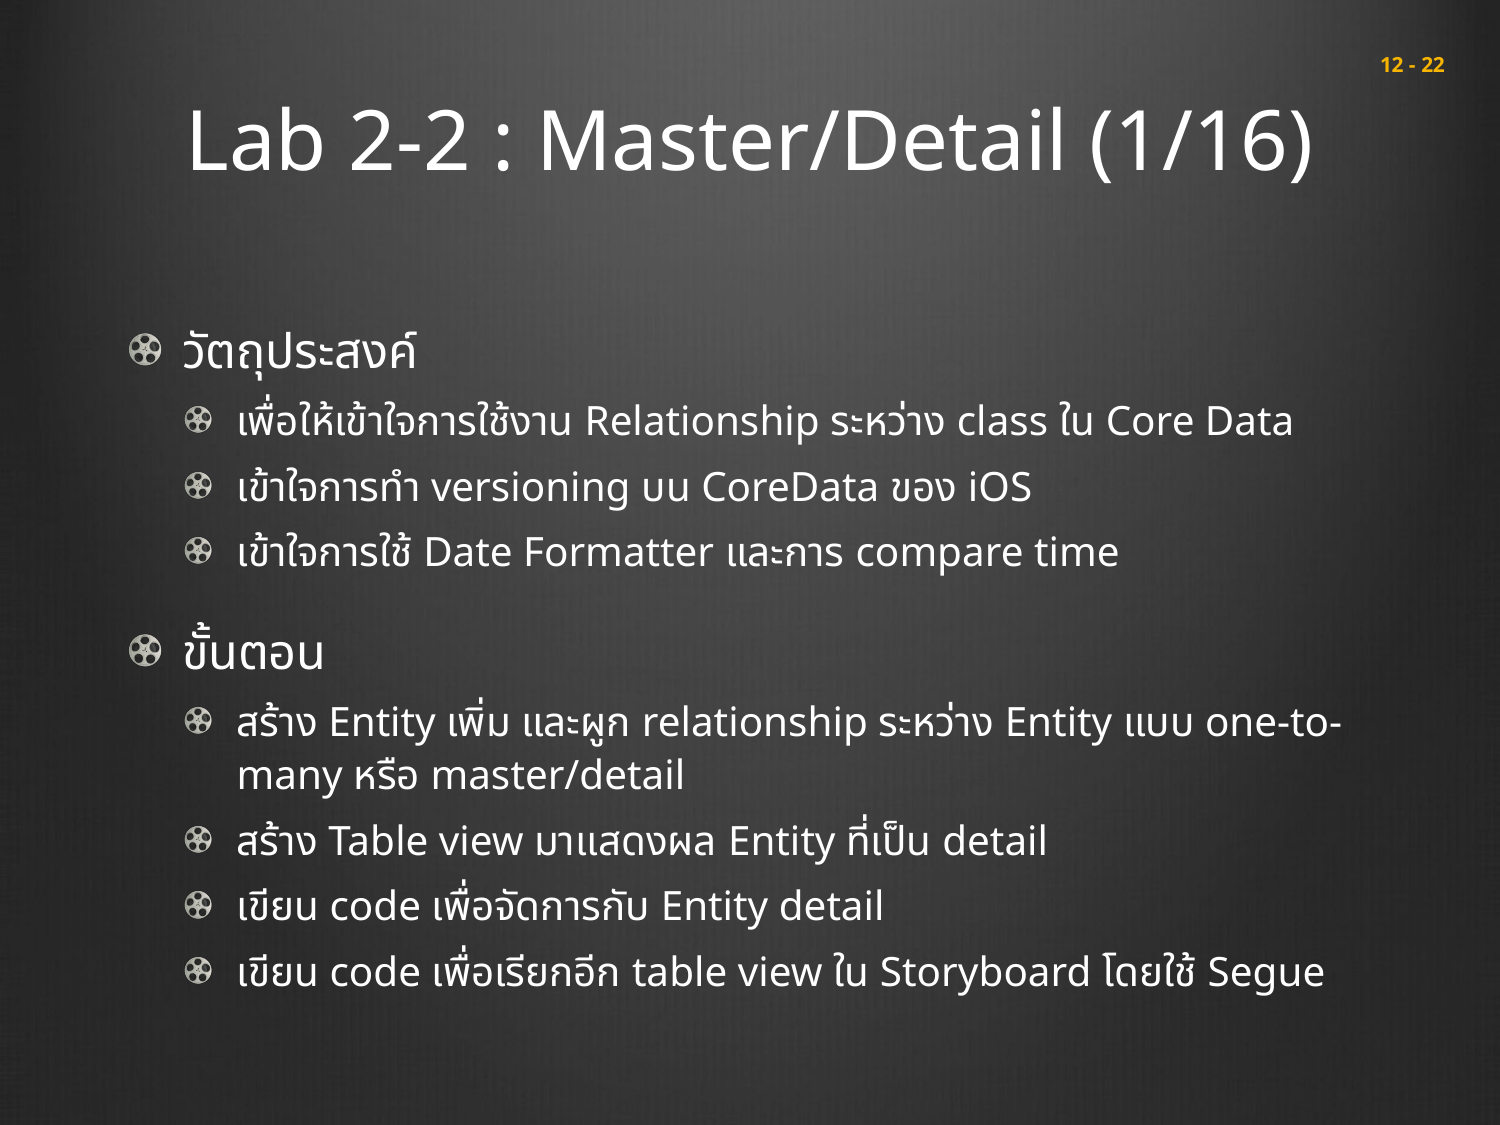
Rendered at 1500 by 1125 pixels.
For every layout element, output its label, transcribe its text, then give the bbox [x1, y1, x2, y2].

picture [183, 889, 213, 920]
picture [183, 955, 213, 985]
title Lab 2-2 : Master/Detail (1/16) [112, 19, 1388, 255]
picture [127, 632, 163, 668]
picture [127, 331, 163, 367]
text_box 12 - 22 [1306, 43, 1460, 86]
picture [183, 404, 213, 434]
picture [183, 470, 213, 500]
picture [183, 535, 213, 565]
list วัตถุประสงค์ เพื่อให้เข้าใจการใช้งาน Relationship ระหว่าง class ใน Core Data เข้าใจการทำ versioning บน CoreData ของ iOS เข้าใจการใช้ Date Formatter และการ compare time ขั้นตอน สร้าง Entity เพิ่ม และผูก relationship ระหว่าง Entity แบบ one-to-many หรือ master/detail สร้าง Table view มาแสดงผล Entity ที่เป็น detail เขียน code เพื่อจัดการกับ Entity detail เขียน code เพื่อเรียกอีก table view ใน Storyboard โดยใช้ Segue [112, 306, 1388, 1005]
picture [183, 824, 213, 854]
picture [183, 705, 213, 735]
